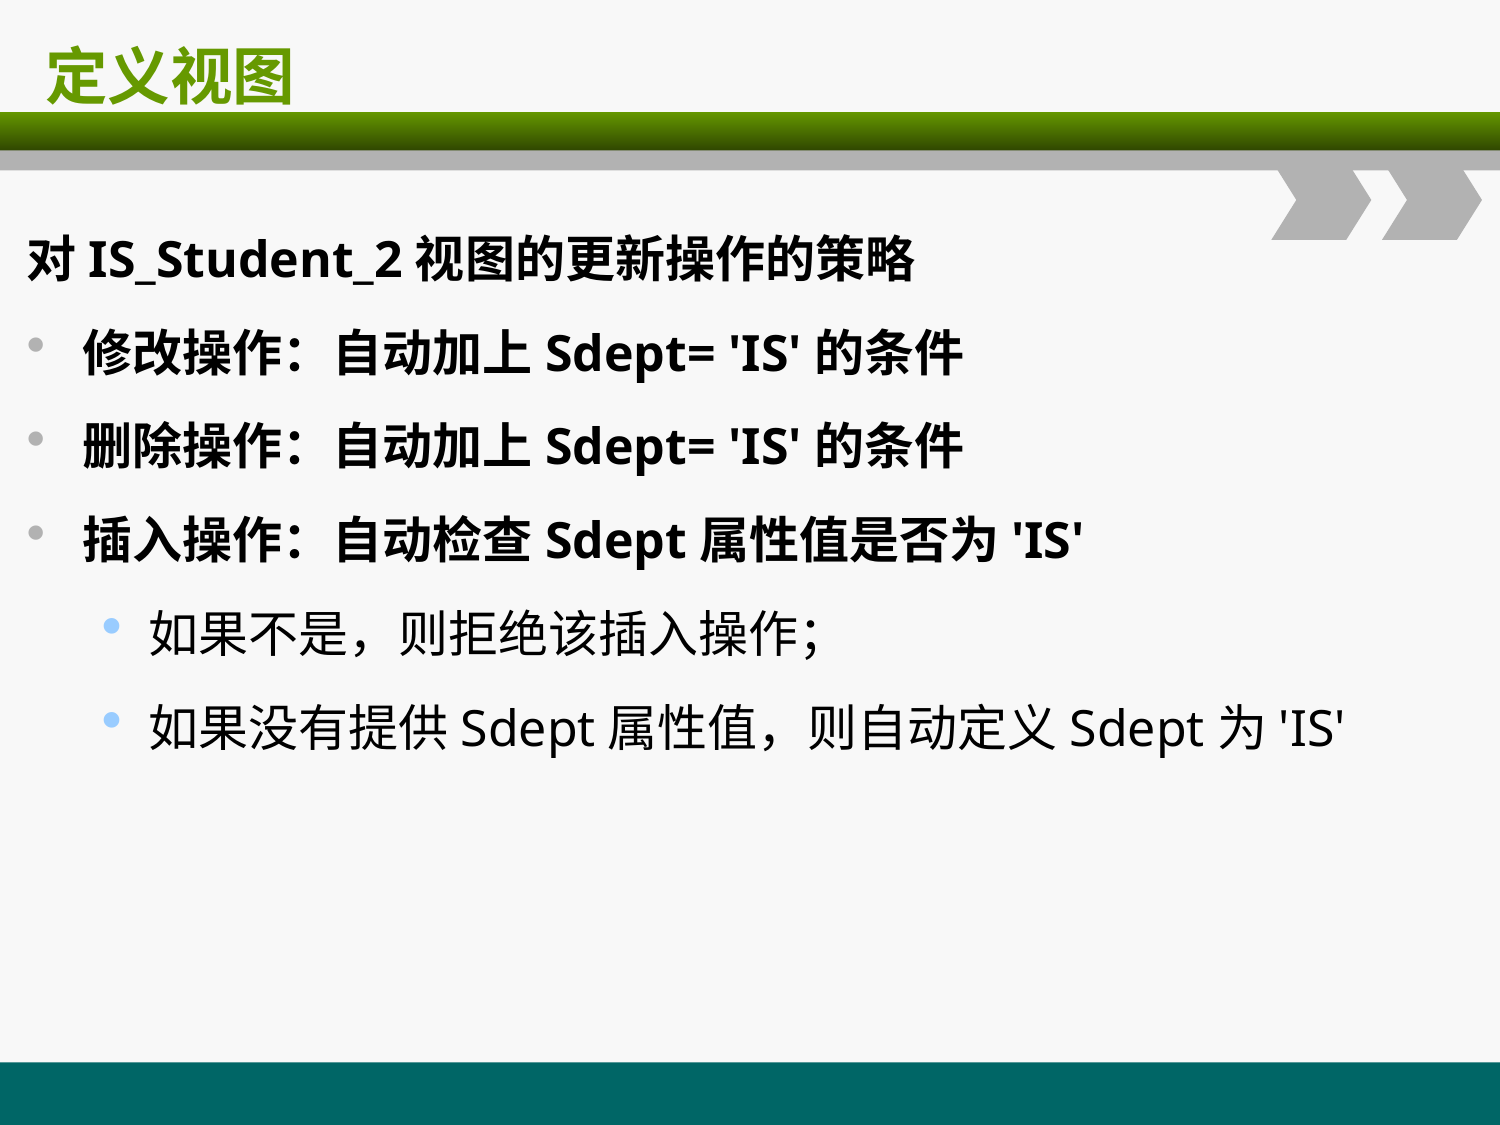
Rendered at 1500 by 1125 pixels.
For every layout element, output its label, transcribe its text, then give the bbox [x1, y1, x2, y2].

title 定义视图 [30, 24, 1463, 125]
list 对IS_Student_2视图的更新操作的策略 修改操作：自动加上Sdept= 'IS'的条件 删除操作：自动加上Sdept= 'IS'的条件 插入操作：自动检查Sdept属性值是否为'IS' 如果不是，则拒绝该插入操作； 如果没有提供Sdept属性值，则自动定义Sdept为'IS' [11, 195, 1482, 1046]
